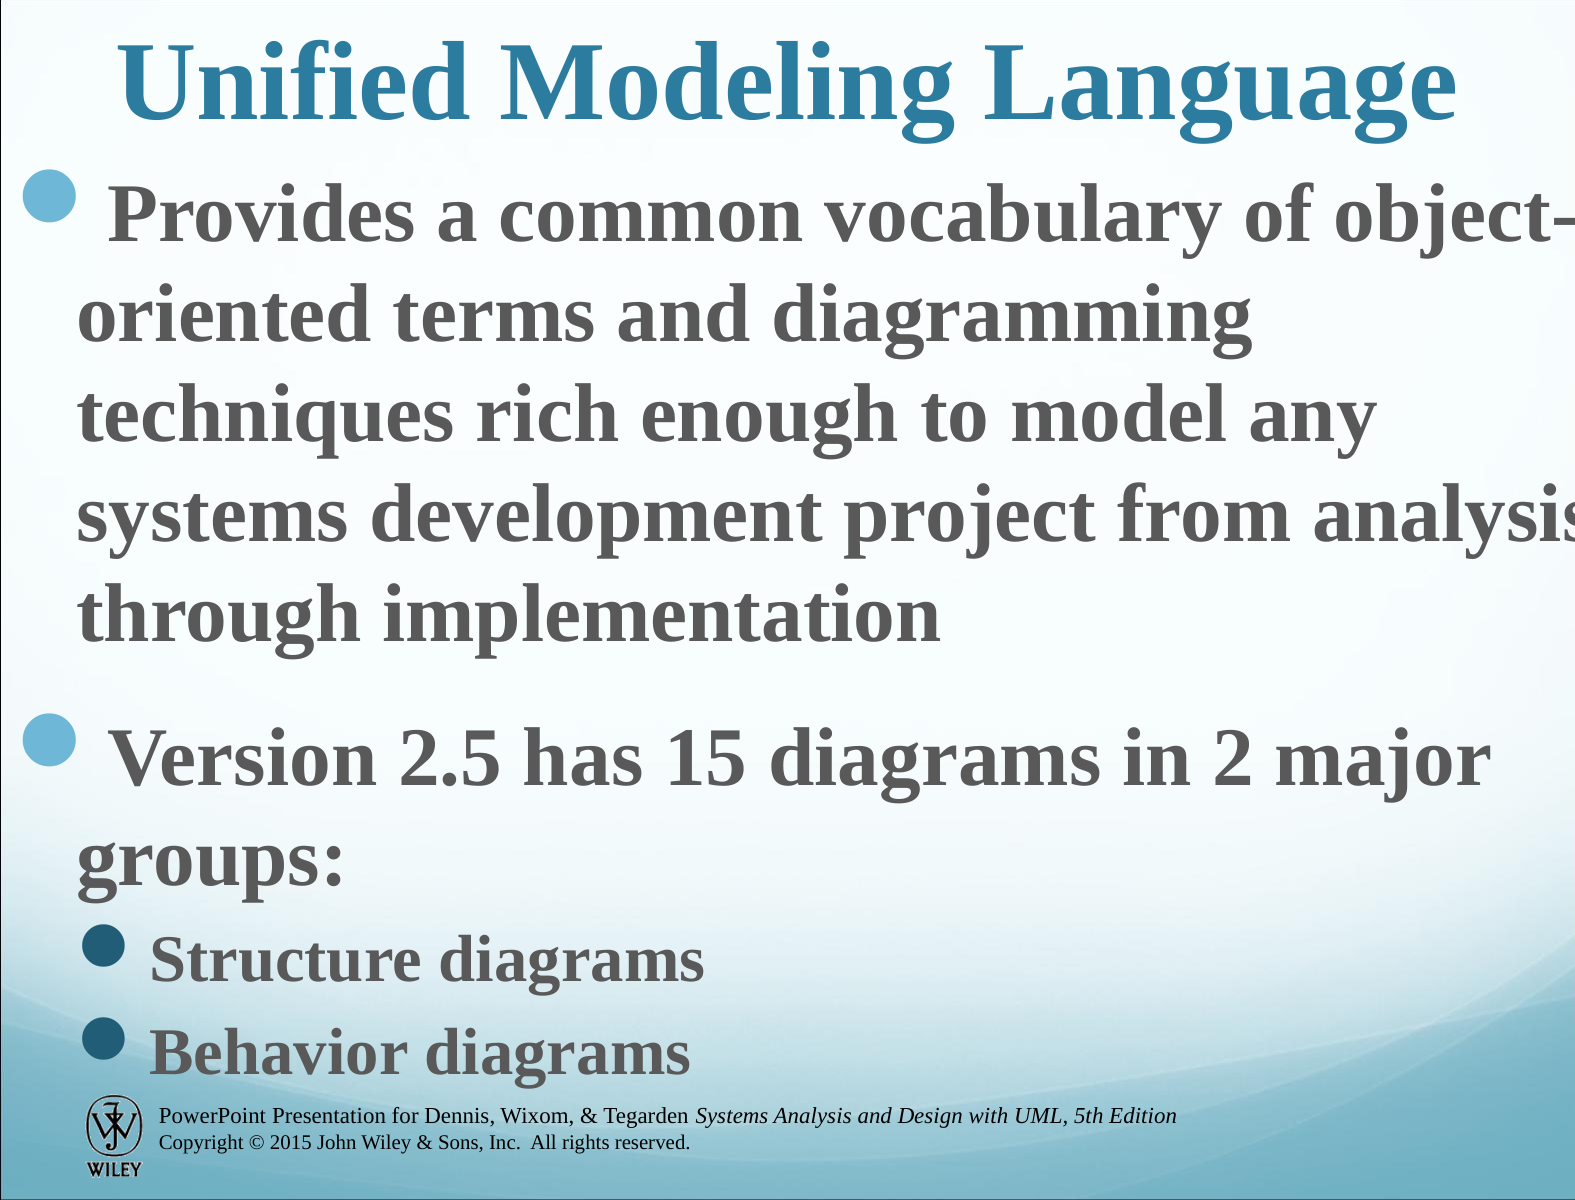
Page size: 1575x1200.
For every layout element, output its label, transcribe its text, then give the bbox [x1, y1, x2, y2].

list Provides a common vocabulary of object-oriented terms and diagramming techniques rich enough to model any systems development project from analysis through implementation Version 2.5 has 15 diagrams in 2 major groups: Structure diagrams Behavior diagrams [0, 150, 1575, 1041]
picture [0, 1041, 1575, 1200]
title Unified Modeling Language [94, 19, 1480, 150]
picture [0, 0, 1575, 150]
